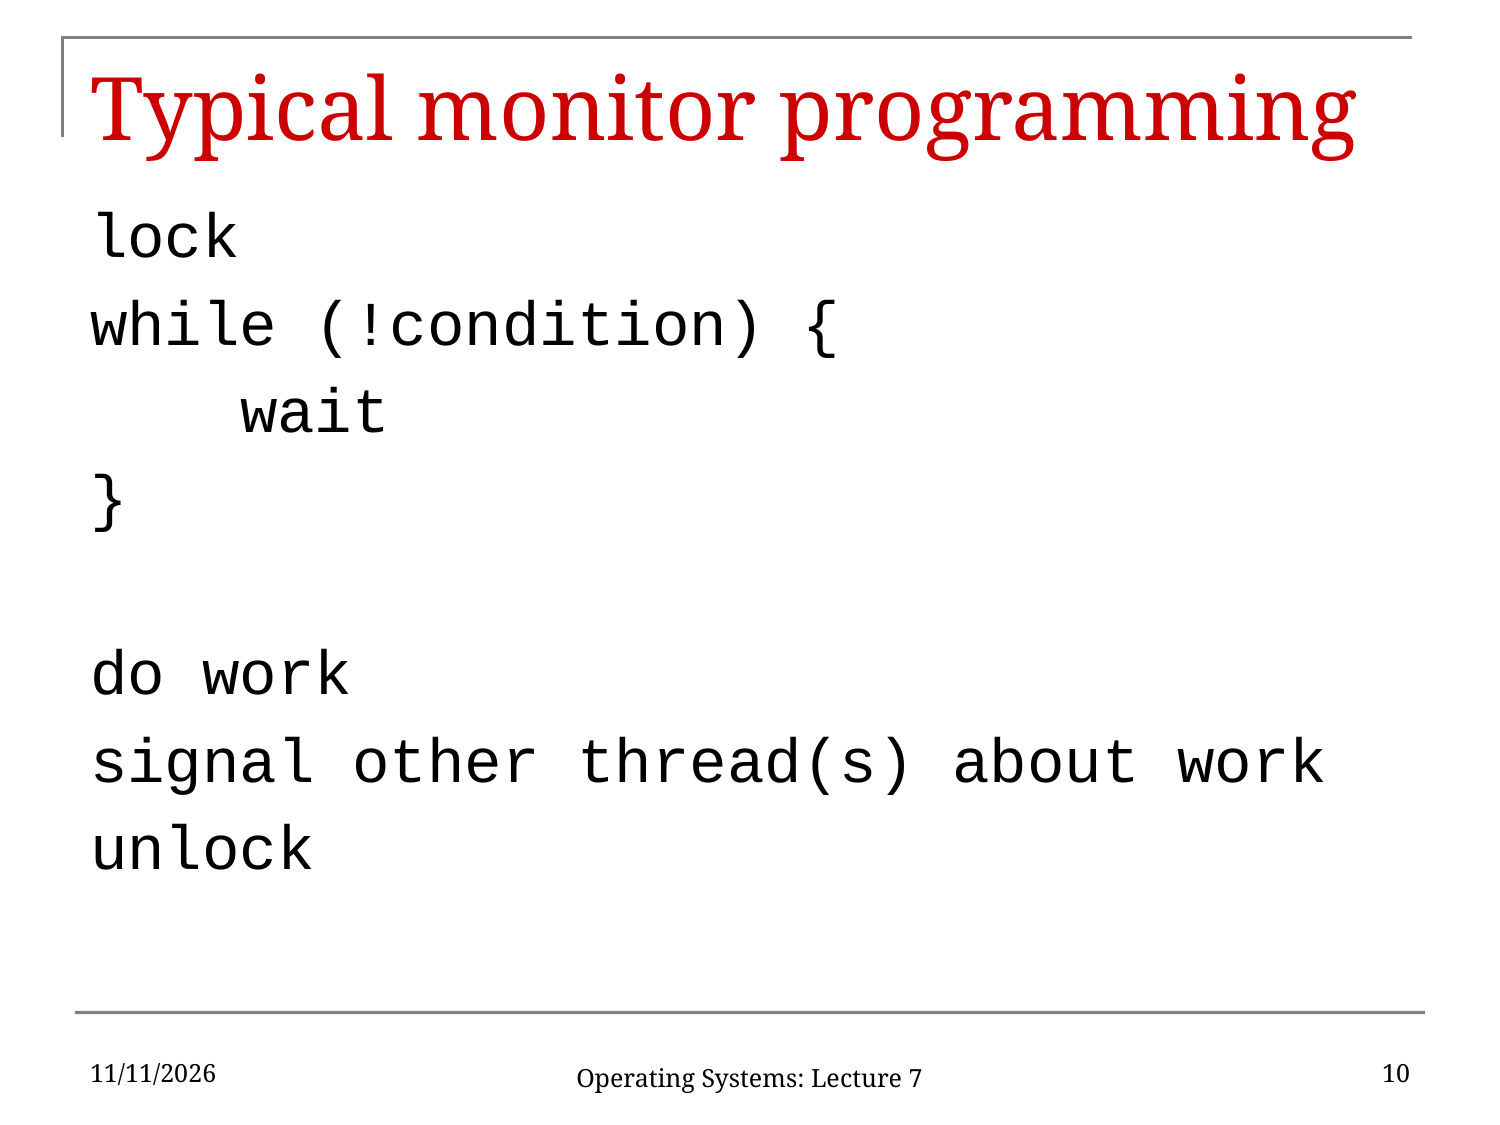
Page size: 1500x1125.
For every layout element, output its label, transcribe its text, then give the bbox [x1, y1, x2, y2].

list lock while (!condition) { wait } do work signal other thread(s) about work unlock [75, 187, 1425, 1006]
slide_number 10 [1074, 1023, 1426, 1100]
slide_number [74, 1023, 426, 1100]
title Typical monitor programming [75, 45, 1425, 163]
footer Operating Systems: Lecture 7 [512, 1024, 988, 1101]
